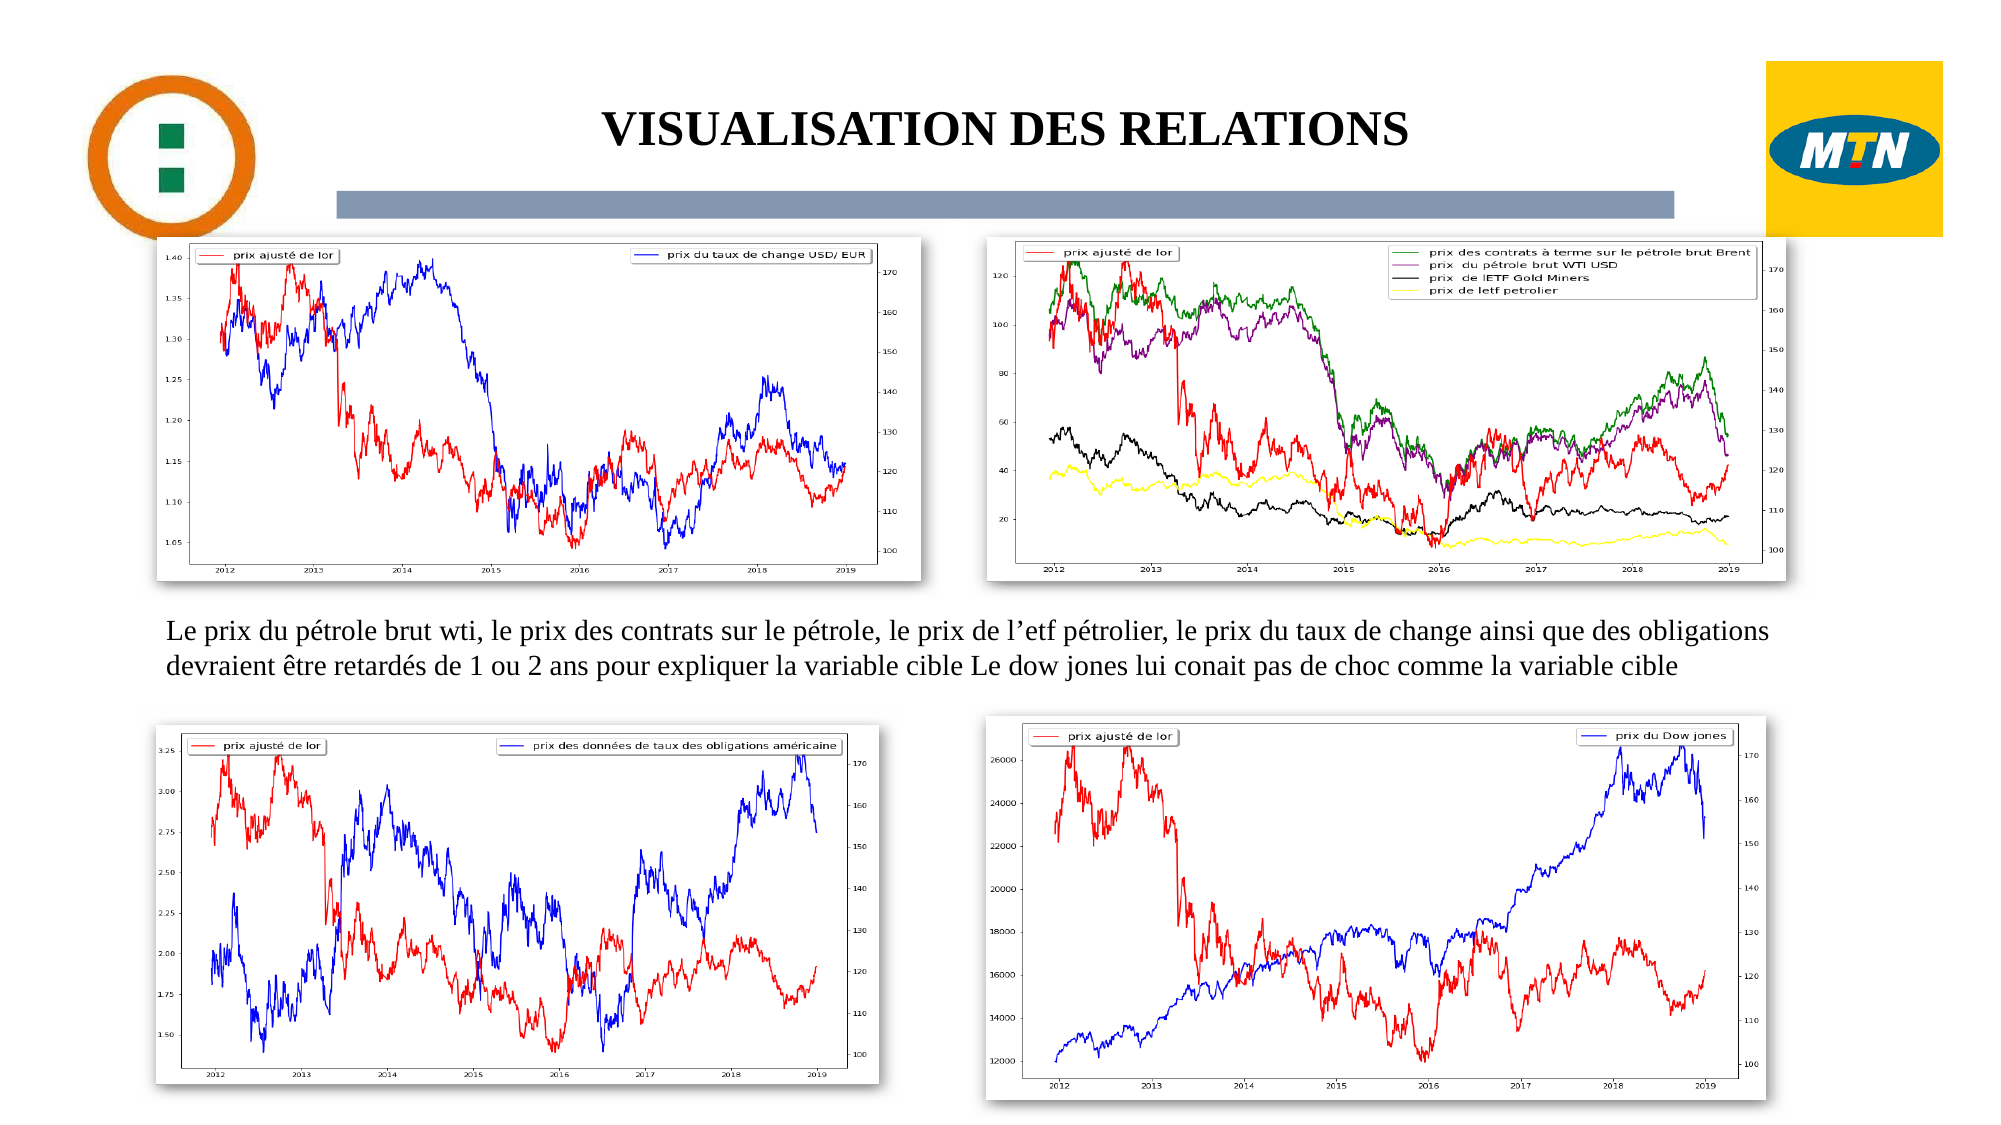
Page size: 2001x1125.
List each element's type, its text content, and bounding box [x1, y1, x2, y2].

picture [82, 72, 947, 600]
picture [130, 705, 904, 1104]
text_box [336, 190, 1675, 220]
text_box Le prix du pétrole brut wti, le prix des contrats sur le pétrole, le prix de l’etf pétrolier, le prix du taux de change ainsi que des obligations devraient être retardés de 1 ou 2 ans pour expliquer la variable cible Le dow jones lui conait pas de choc comme la variable cible [151, 604, 1891, 724]
picture [958, 695, 1793, 1124]
text_box VISUALISATION DES RELATIONS [324, 88, 1687, 163]
picture [958, 61, 1943, 600]
